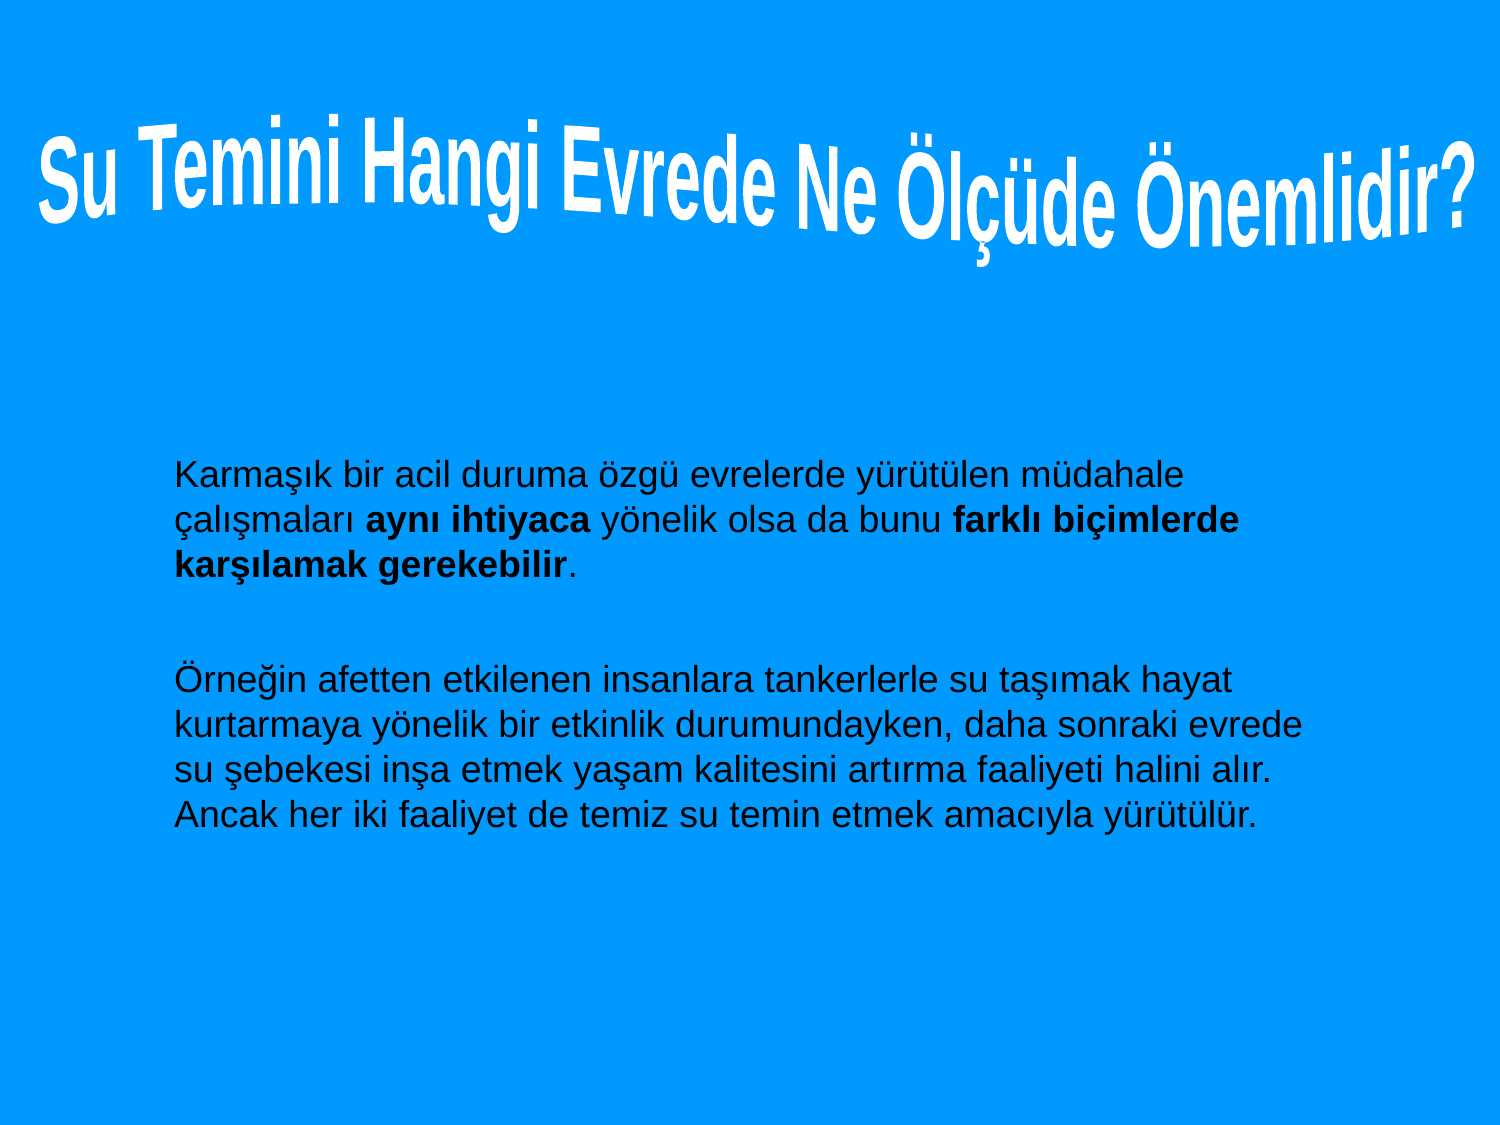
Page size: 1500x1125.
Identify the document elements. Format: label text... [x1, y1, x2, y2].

text_box Karmaşık bir acil duruma özgü evrelerde yürütülen müdahale çalışmaları aynı ihtiyaca yönelik olsa da bunu farklı biçimlerde karşılamak gerekebilir. Örneğin afetten etkilenen insanlara tankerlerle su taşımak hayat kurtarmaya yönelik bir etkinlik durumundayken, daha sonraki evrede su şebekesi inşa etmek yaşam kalitesini artırma faaliyeti halini alır. Ancak her iki faaliyet de temiz su temin etmek amacıyla yürütülür. [159, 385, 1341, 843]
